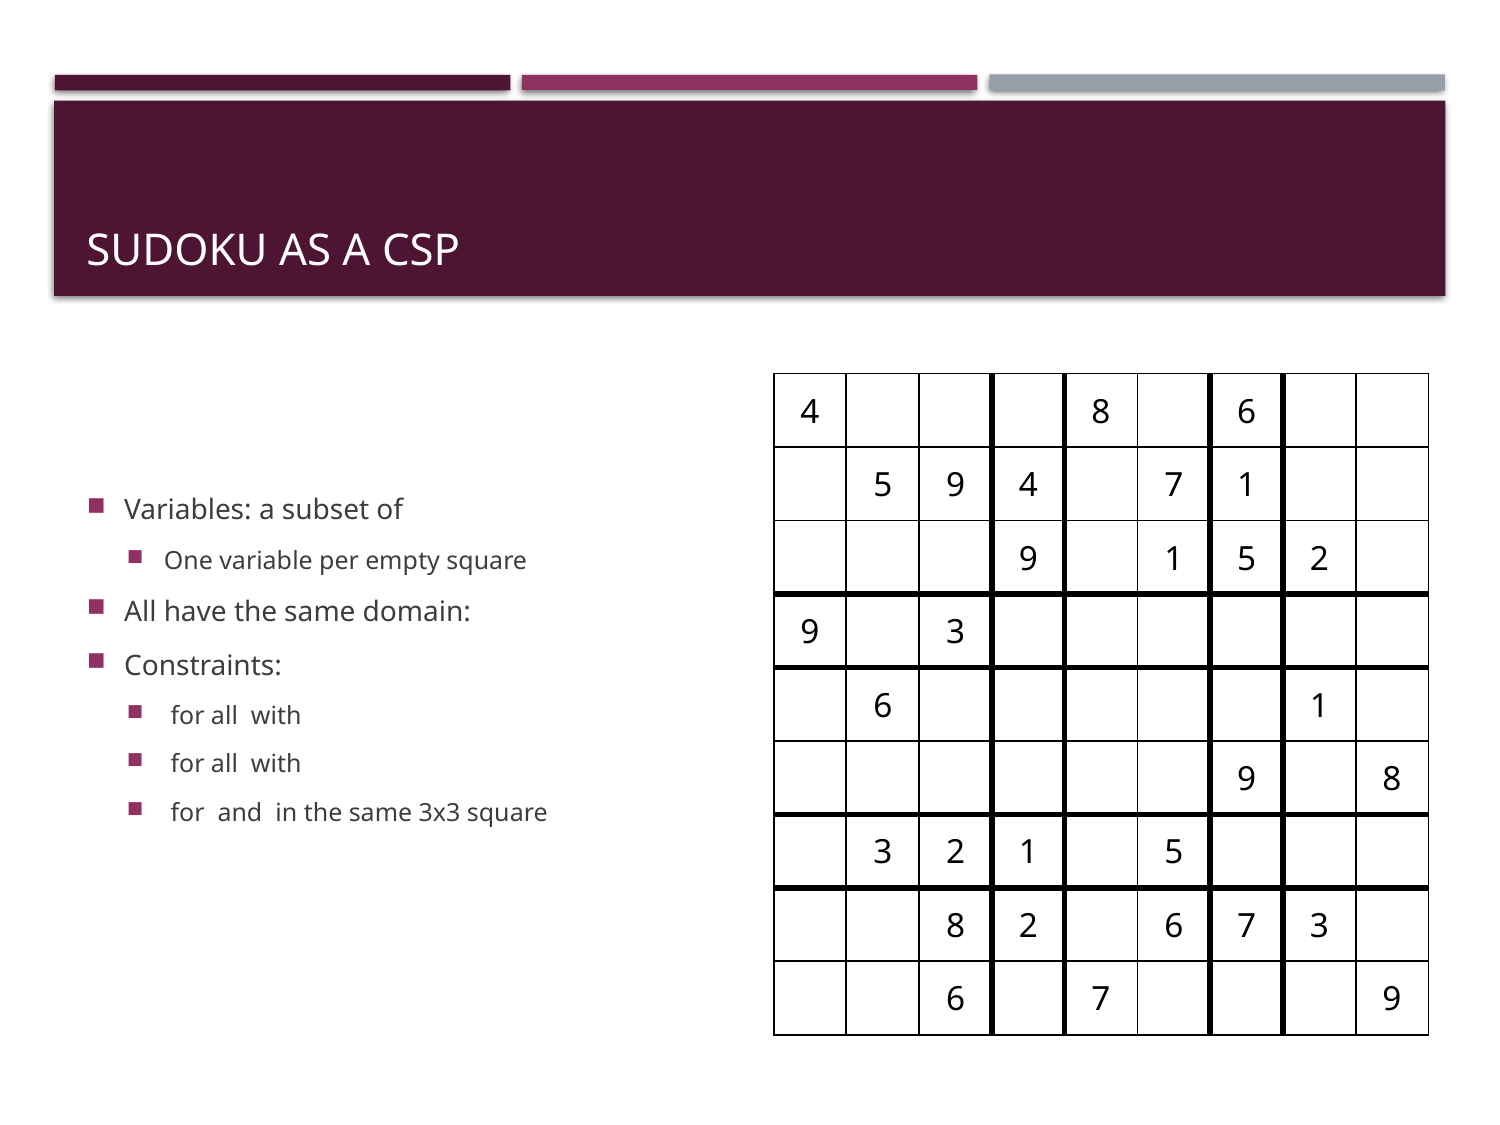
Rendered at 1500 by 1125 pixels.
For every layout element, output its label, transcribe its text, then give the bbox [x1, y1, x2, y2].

table_header 4 [775, 374, 845, 446]
table_cell [1357, 817, 1428, 885]
table_cell 9 [995, 521, 1062, 591]
table_cell 7 [1213, 891, 1280, 960]
table_cell [1138, 670, 1207, 740]
table_cell [1213, 670, 1280, 740]
table_header [1138, 374, 1207, 446]
table_cell [1138, 962, 1207, 1034]
table_cell [1357, 597, 1428, 665]
table_cell 7 [1067, 962, 1137, 1034]
table_cell [1138, 742, 1207, 812]
table_cell 4 [995, 448, 1062, 520]
table_cell [995, 742, 1062, 812]
table_header [995, 374, 1062, 446]
table_cell 2 [995, 891, 1062, 960]
table_cell 5 [847, 448, 918, 520]
table_cell [1213, 962, 1280, 1034]
table_cell [1067, 742, 1137, 812]
table_cell 1 [1138, 521, 1207, 591]
table_cell [775, 670, 845, 740]
table_cell [920, 521, 989, 591]
table_cell [1286, 597, 1355, 665]
table_cell [775, 817, 845, 885]
table_cell 9 [920, 448, 989, 520]
table_header [847, 374, 918, 446]
table_cell [1138, 597, 1207, 665]
table_cell [995, 597, 1062, 665]
table_cell [847, 891, 918, 960]
table_header [1286, 374, 1355, 446]
table_cell [1067, 521, 1137, 591]
table_header 8 [1067, 374, 1137, 446]
table_cell [1286, 962, 1355, 1034]
table_cell 3 [920, 597, 989, 665]
table_cell [1357, 670, 1428, 740]
table_cell [1067, 448, 1137, 520]
table_cell [1213, 817, 1280, 885]
table_cell [995, 962, 1062, 1034]
table_cell [1286, 742, 1355, 812]
table_cell [1357, 891, 1428, 960]
table_cell 3 [1286, 891, 1355, 960]
table_cell [847, 742, 918, 812]
table_cell [1067, 670, 1137, 740]
table_cell [847, 521, 918, 591]
table_cell 1 [1286, 670, 1355, 740]
table_header 6 [1213, 374, 1280, 446]
table_cell [775, 891, 845, 960]
table_cell [847, 597, 918, 665]
table_cell 9 [775, 597, 845, 665]
table_cell [1357, 448, 1428, 520]
table_cell 9 [1357, 962, 1428, 1034]
table_cell 1 [1213, 448, 1280, 520]
table_cell [920, 742, 989, 812]
table_header [920, 374, 989, 446]
table_cell 3 [847, 817, 918, 885]
table_cell [775, 742, 845, 812]
title Sudoku as a CSP [71, 115, 1429, 282]
table_cell 8 [1357, 742, 1428, 812]
table_cell [775, 962, 845, 1034]
table_cell 8 [920, 891, 989, 960]
table_cell [920, 670, 989, 740]
table_cell 2 [1286, 521, 1355, 591]
table_cell [847, 962, 918, 1034]
table_cell [1067, 891, 1137, 960]
table_cell [1286, 817, 1355, 885]
table_cell [775, 521, 845, 591]
table_cell [1357, 521, 1428, 591]
table_cell 7 [1138, 448, 1207, 520]
table_cell 5 [1138, 817, 1207, 885]
table_cell [1213, 597, 1280, 665]
table_header [1357, 374, 1428, 446]
table_cell 6 [847, 670, 918, 740]
table_cell [1067, 597, 1137, 665]
table_cell 1 [995, 817, 1062, 885]
table_cell [995, 670, 1062, 740]
table_cell [775, 448, 845, 520]
table_cell [1067, 817, 1137, 885]
table_cell 5 [1213, 521, 1280, 591]
table_cell 2 [920, 817, 989, 885]
table_cell 6 [920, 962, 989, 1034]
table_cell [1286, 448, 1355, 520]
table_cell 6 [1138, 891, 1207, 960]
table_cell 9 [1213, 742, 1280, 812]
